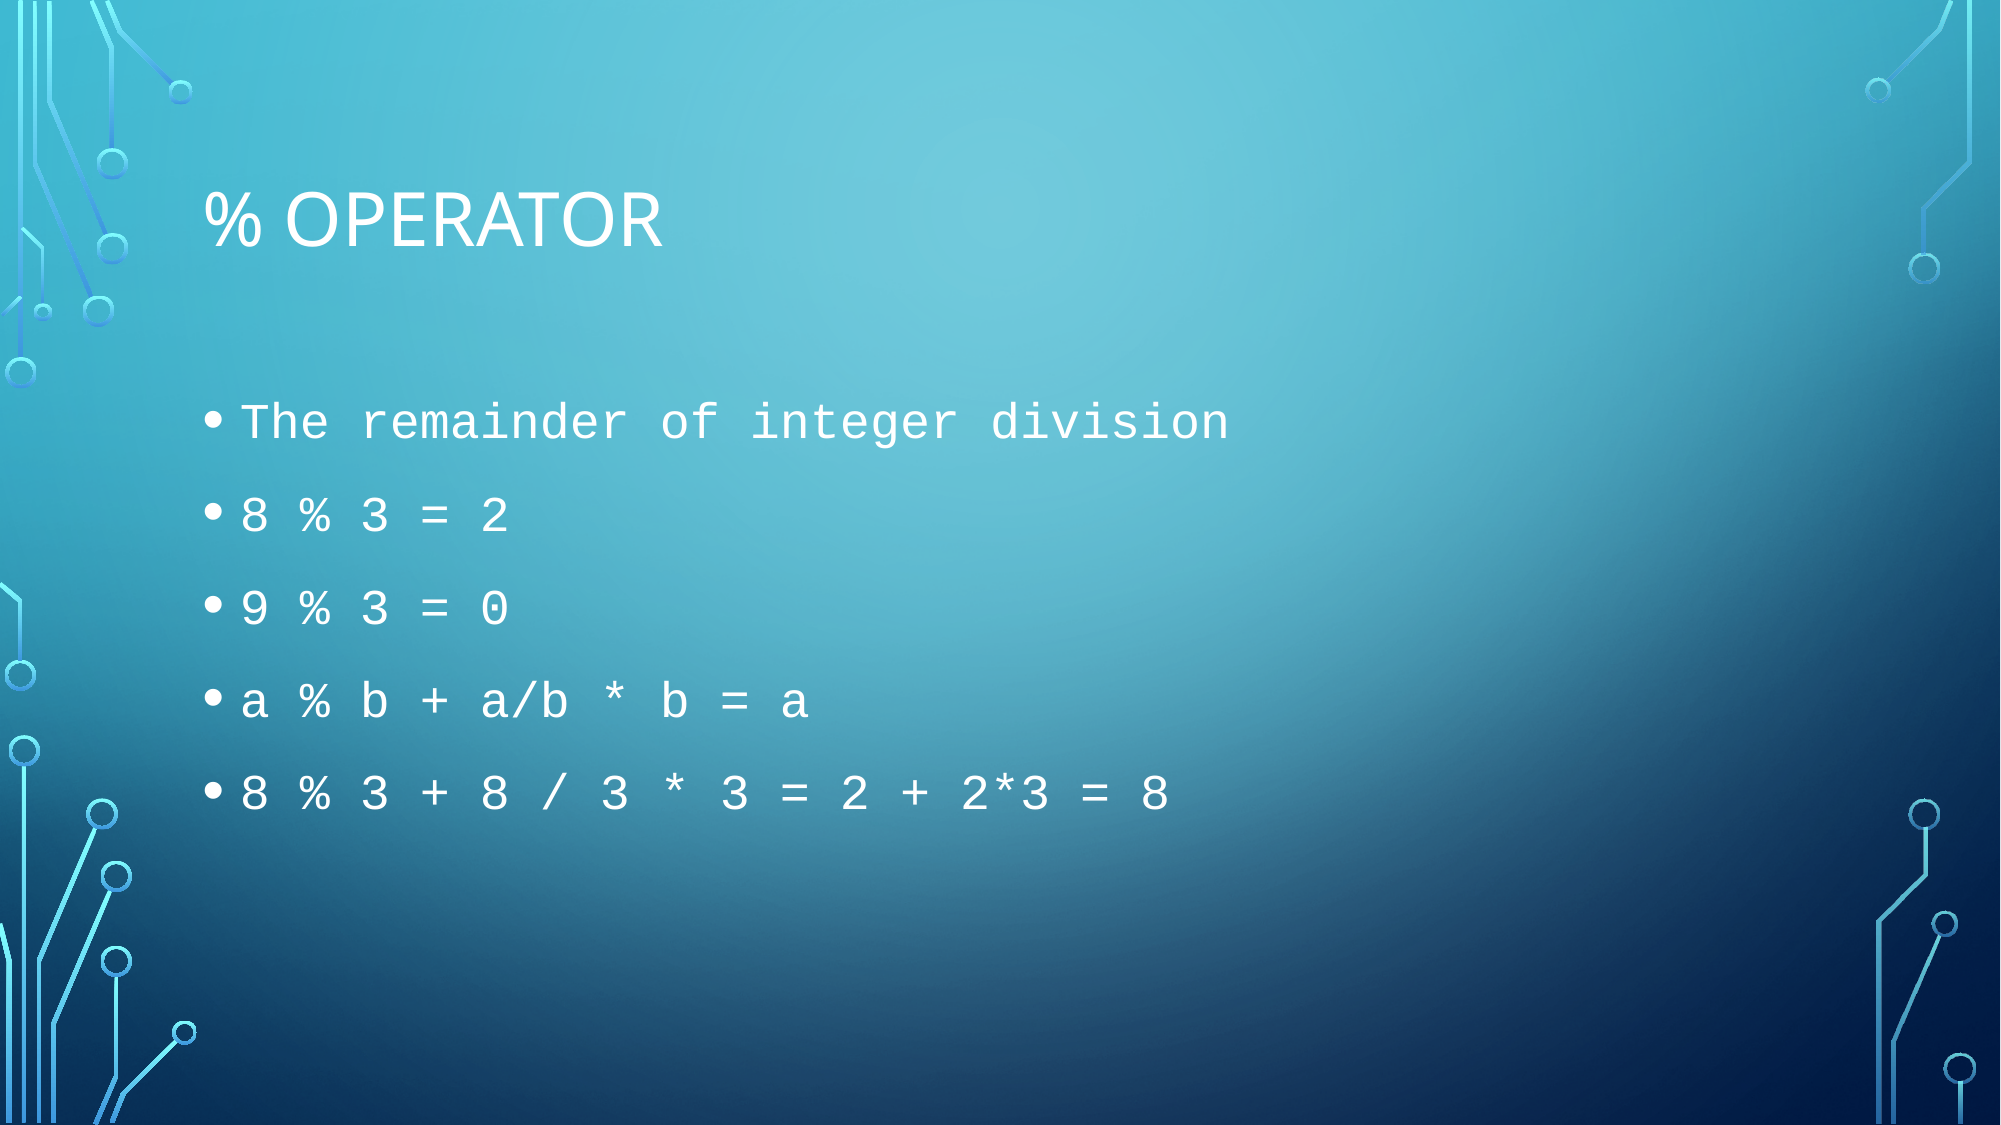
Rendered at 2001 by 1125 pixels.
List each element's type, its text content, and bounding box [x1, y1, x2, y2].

list The remainder of integer division 8 % 3 = 2 9 % 3 = 0 a % b + a/b * b = a 8 % 3 + 8 / 3 * 3 = 2 + 2*3 = 8 [187, 369, 1813, 950]
title % Operator [187, 101, 1813, 344]
